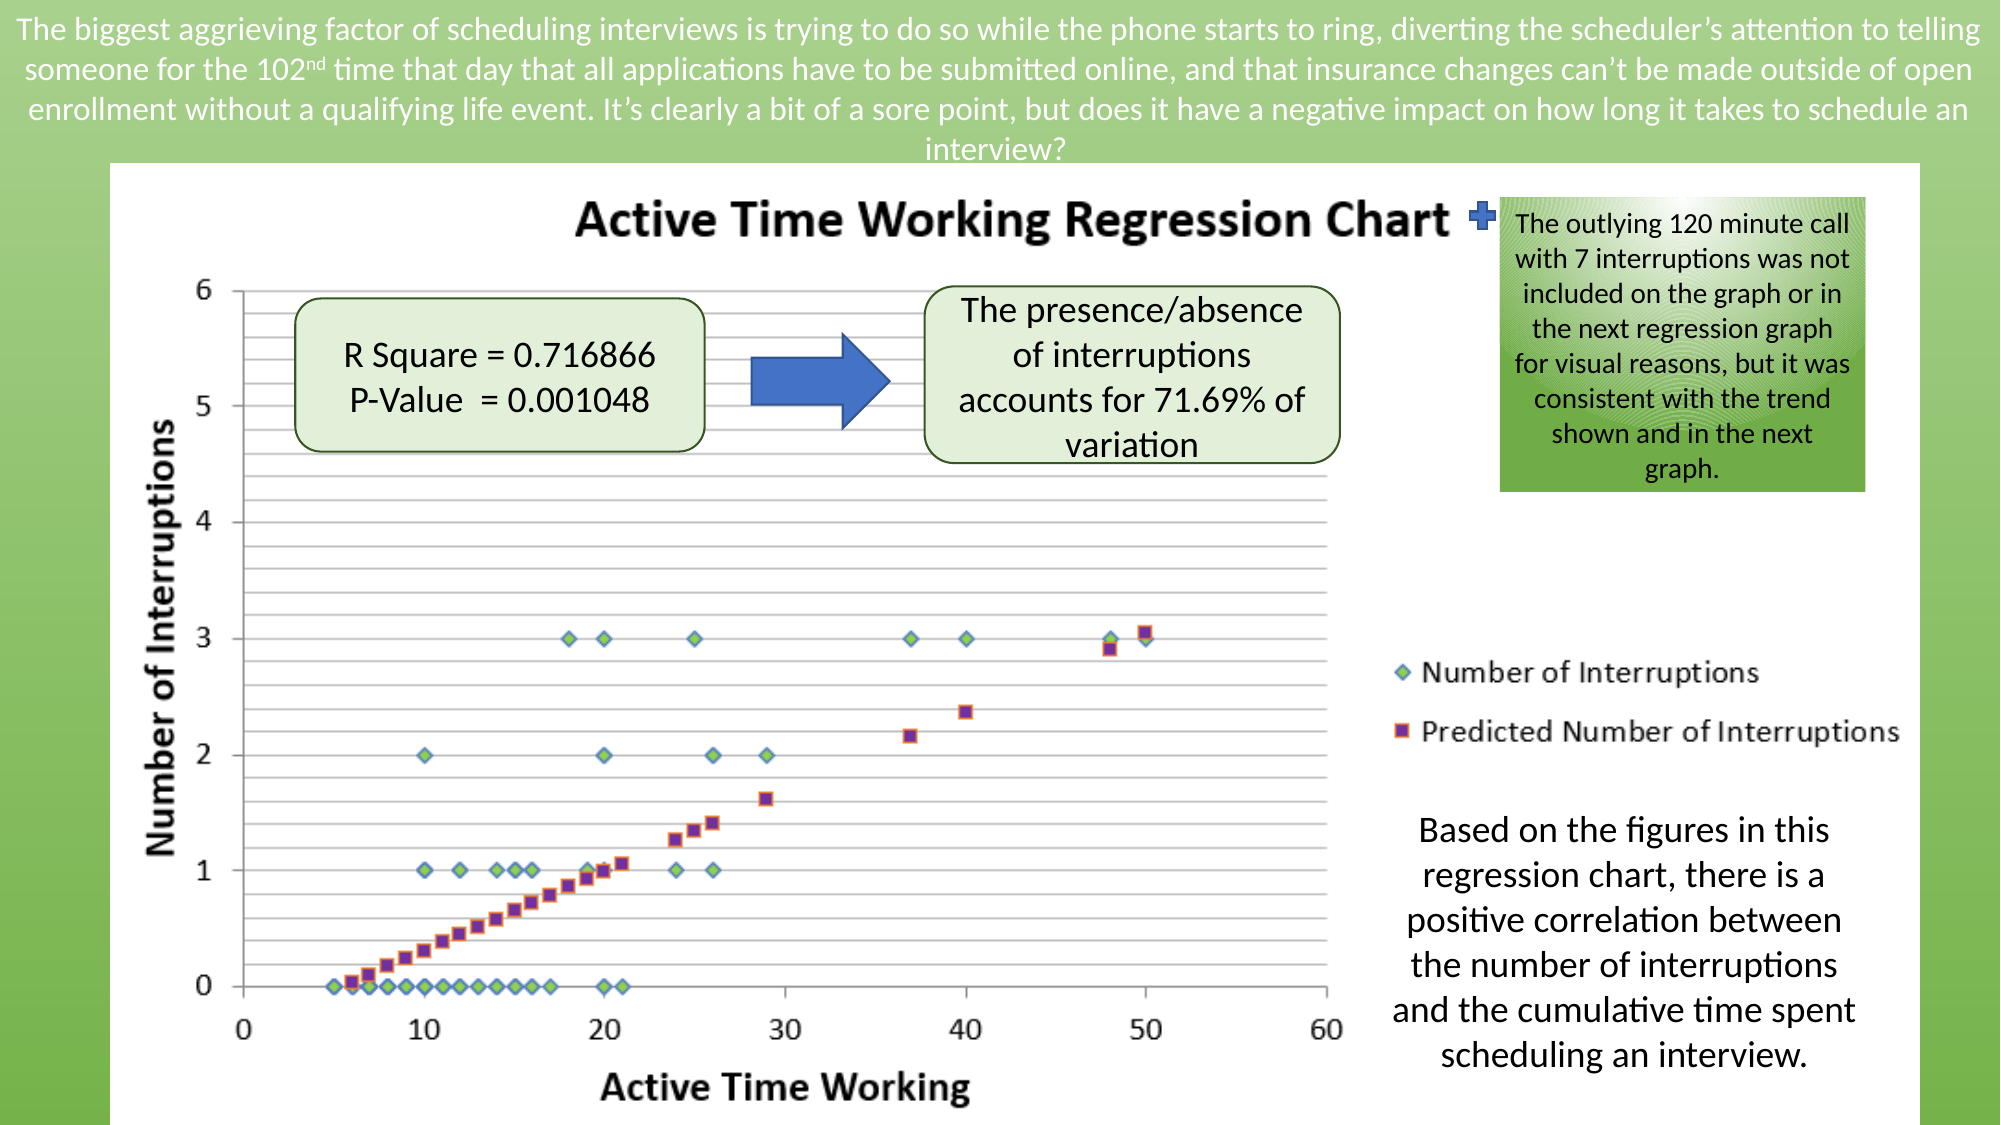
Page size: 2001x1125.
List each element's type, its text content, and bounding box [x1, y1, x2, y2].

text_box The biggest aggrieving factor of scheduling interviews is trying to do so while the phone starts to ring, diverting the scheduler’s attention to telling someone for the 102nd time that day that all applications have to be submitted online, and that insurance changes can’t be made outside of open enrollment without a qualifying life event. It’s clearly a bit of a sore point, but does it have a negative impact on how long it takes to schedule an interview? [0, 0, 2000, 175]
picture [110, 163, 1920, 1125]
